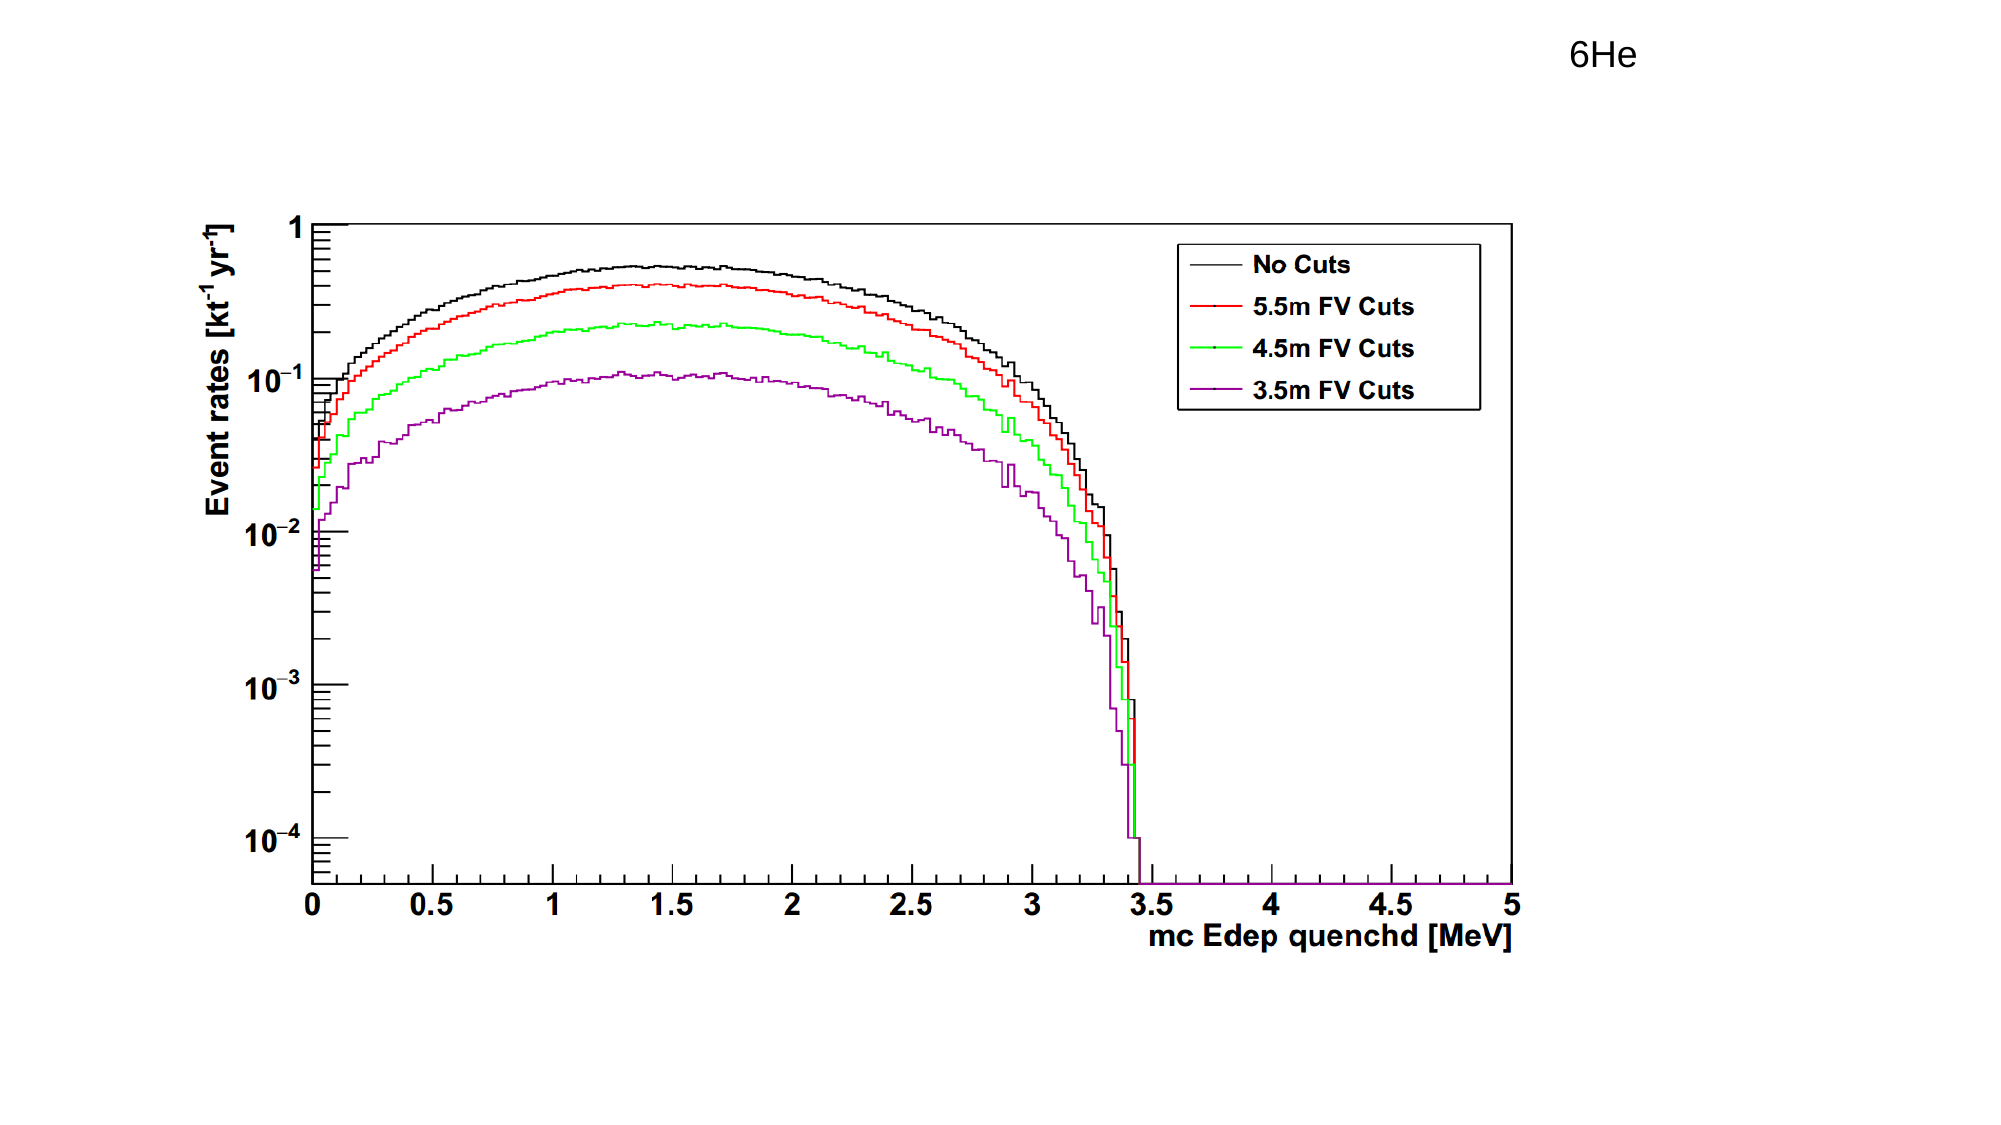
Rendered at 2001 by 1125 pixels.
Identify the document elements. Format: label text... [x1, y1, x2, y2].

text_box 6He [1554, 22, 1653, 83]
picture [190, 205, 1523, 956]
